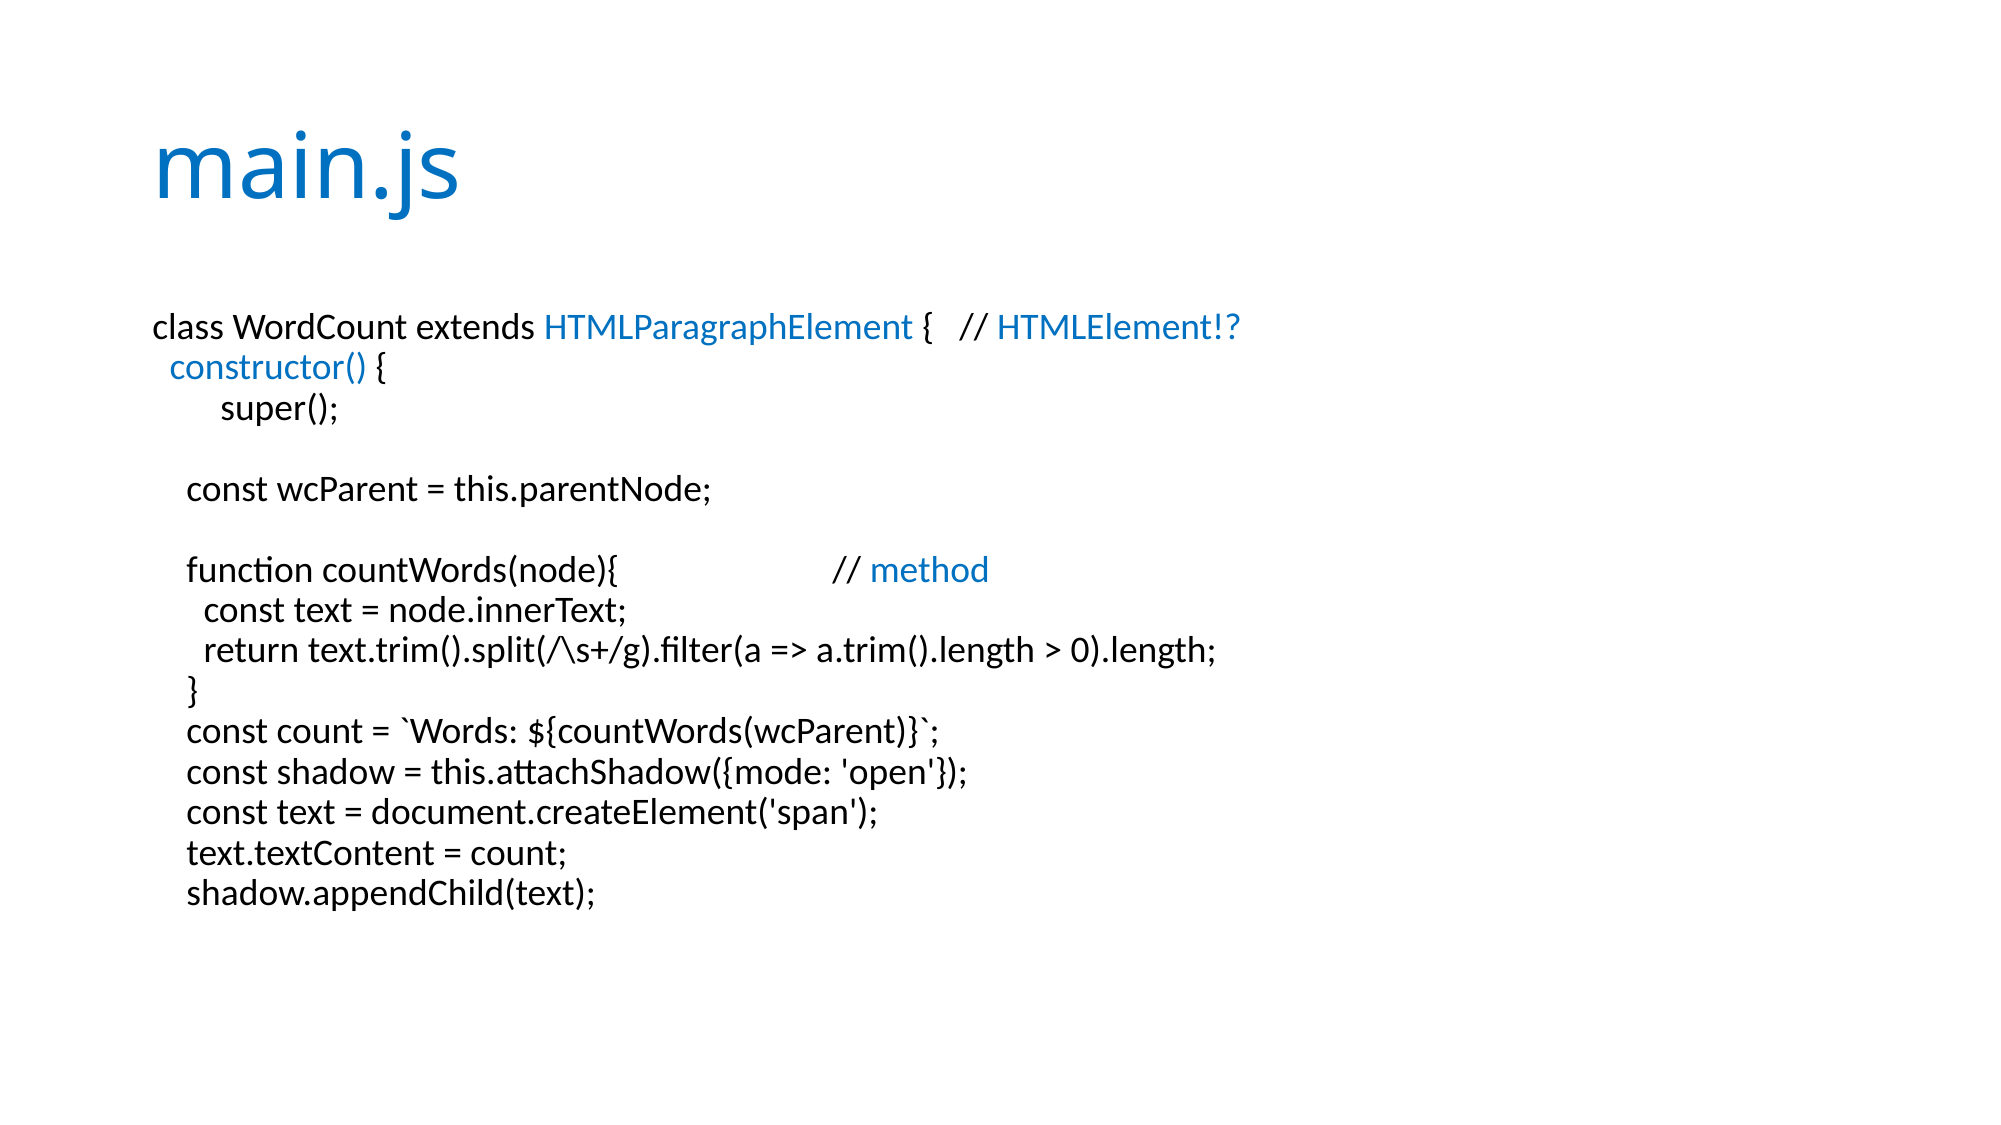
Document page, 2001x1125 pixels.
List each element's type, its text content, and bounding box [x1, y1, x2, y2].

list class WordCount extends HTMLParagraphElement { // HTMLElement!? constructor() { super(); const wcParent = this.parentNode; function countWords(node){ // method const text = node.innerText; return text.trim().split(/\s+/g).filter(a => a.trim().length > 0).length; } const count = `Words: ${countWords(wcParent)}`; const shadow = this.attachShadow({mode: 'open'}); const text = document.createElement('span'); text.textContent = count; shadow.appendChild(text); [137, 299, 1863, 1014]
title main.js [137, 59, 1863, 278]
